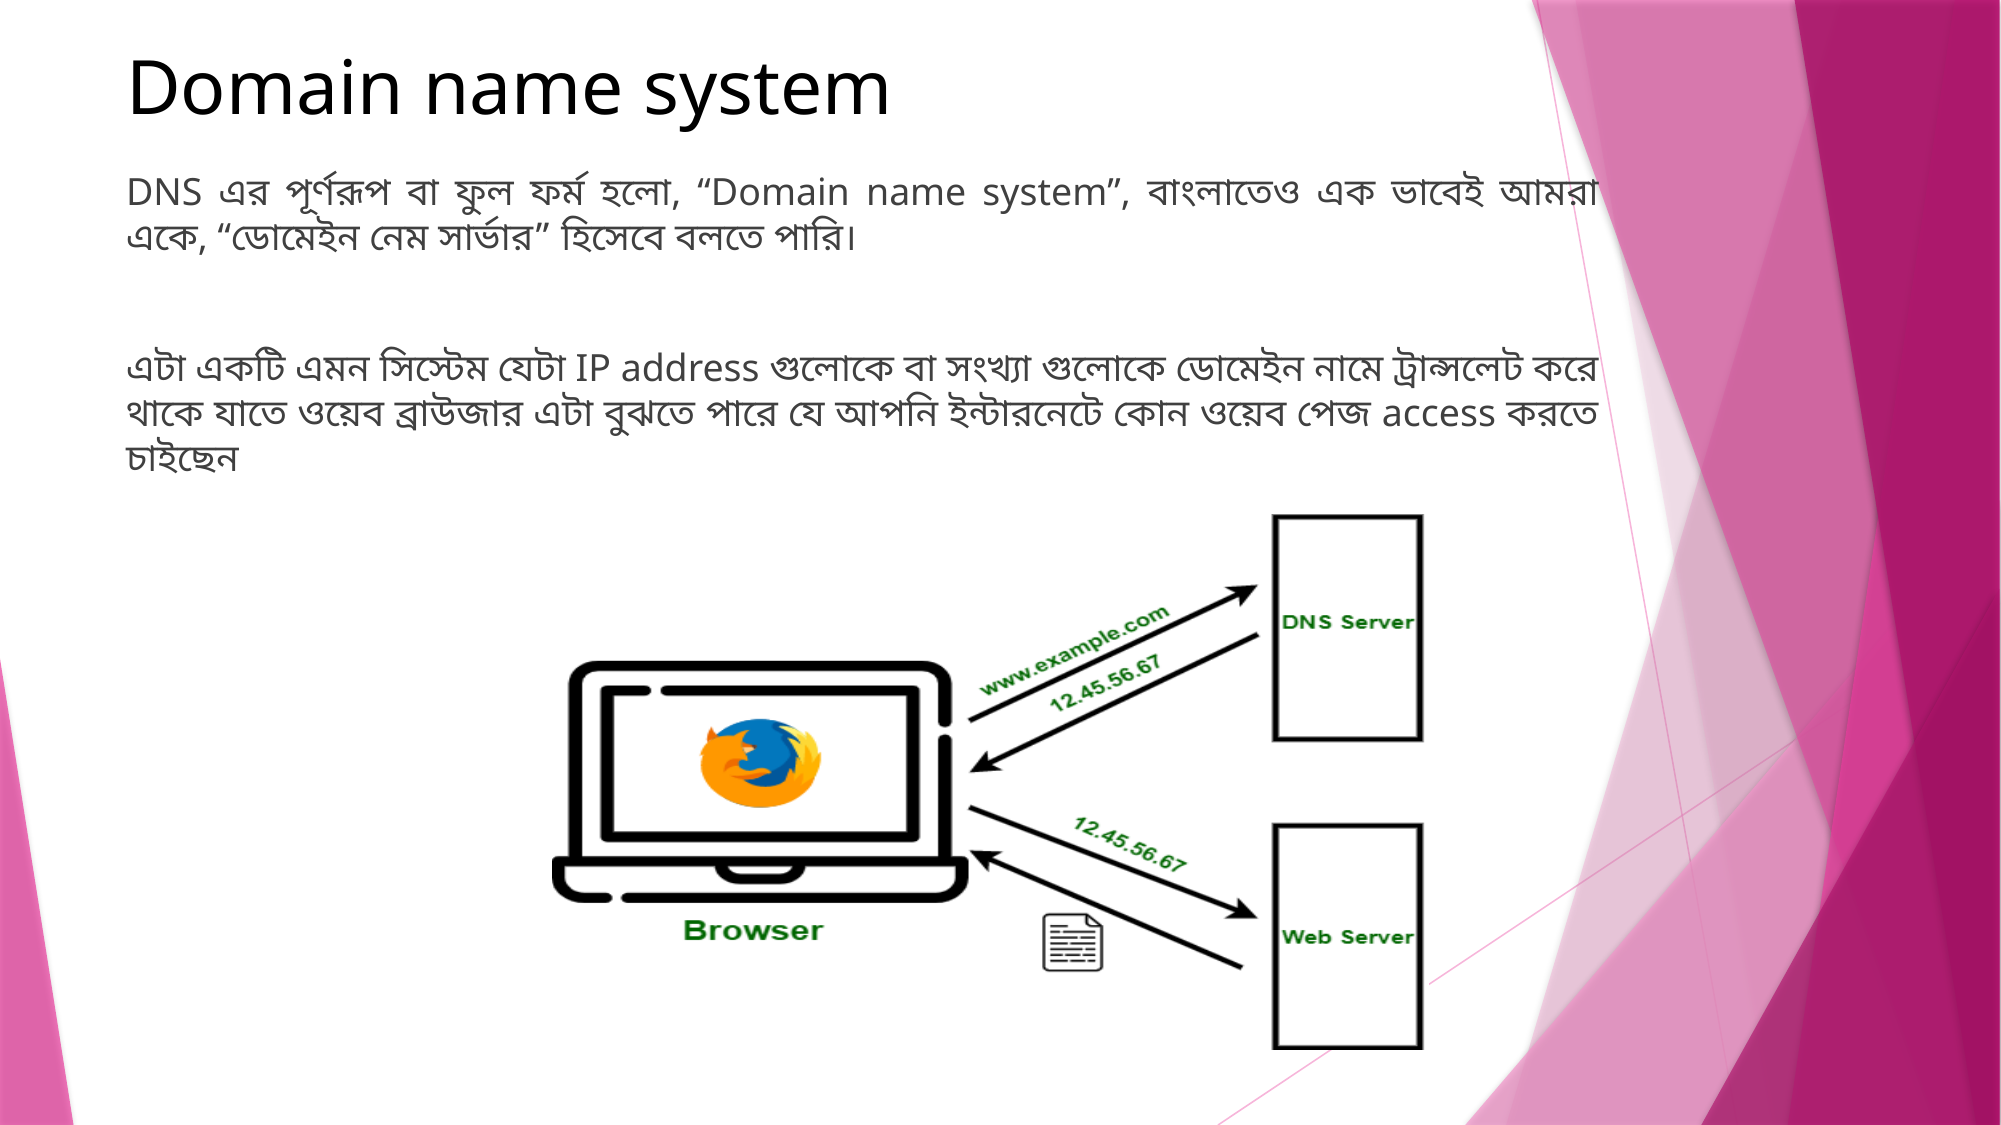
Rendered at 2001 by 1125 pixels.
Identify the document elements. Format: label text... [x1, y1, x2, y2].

picture [552, 514, 1430, 1051]
title Domain name system [111, 31, 1470, 160]
list DNS এর পূর্ণরূপ বা ফুল ফর্ম হলো, “Domain name system”, বাংলাতেও এক ভাবেই আমরা একে, “ডোমেইন নেম সার্ভার” হিসেবে বলতে পারি। এটা একটি এমন সিস্টেম যেটা IP address গুলোকে বা সংখ্যা গুলোকে ডোমেইন নামে ট্রান্সলেট করে থাকে যাতে ওয়েব ব্রাউজার এটা বুঝতে পারে যে আপনি ইন্টারনেটে কোন ওয়েব পেজ access করতে চাইছেন [111, 160, 1614, 1050]
